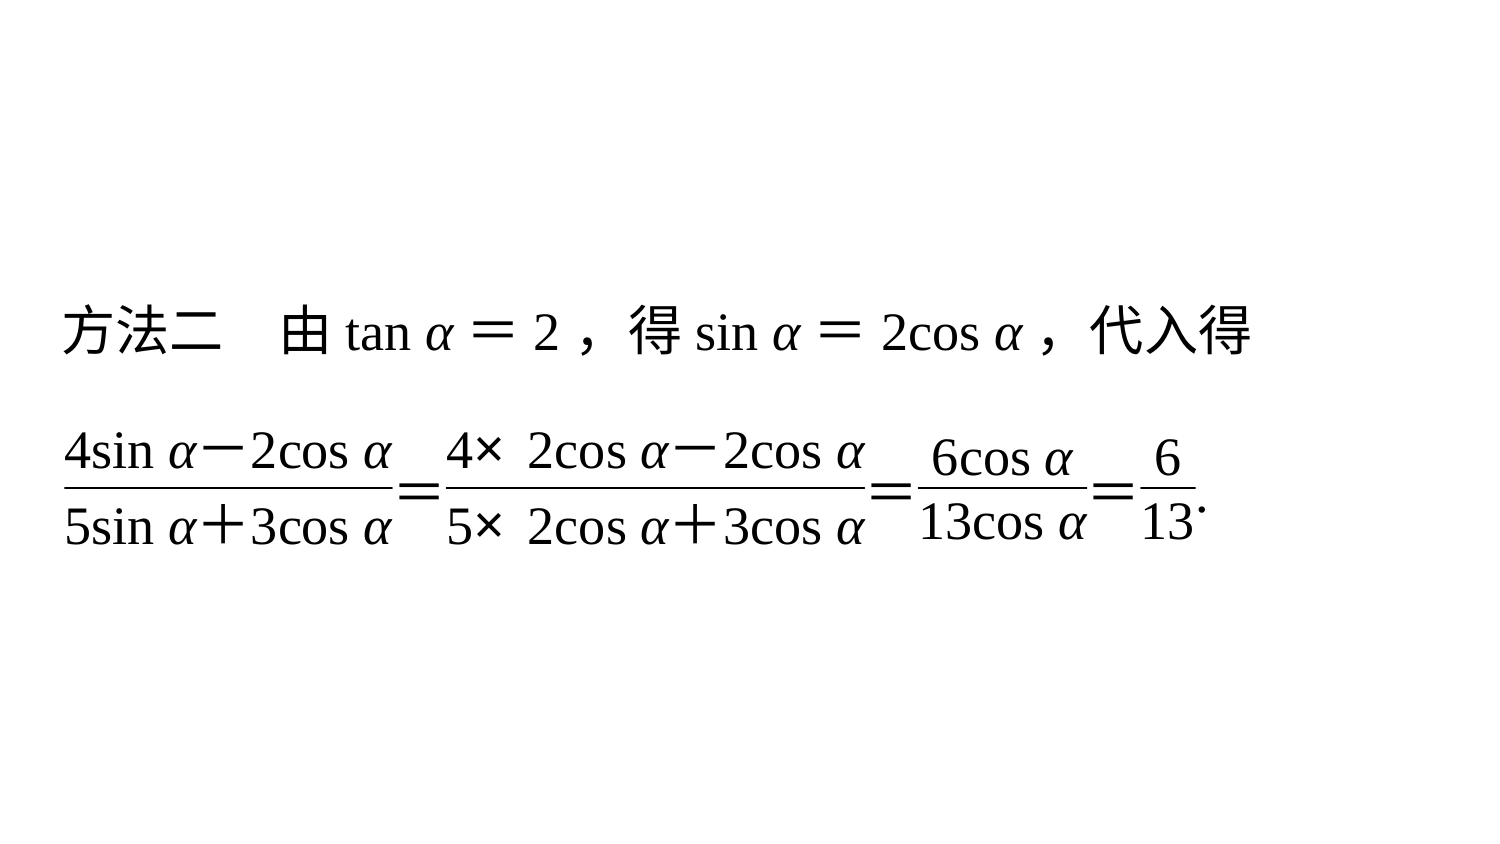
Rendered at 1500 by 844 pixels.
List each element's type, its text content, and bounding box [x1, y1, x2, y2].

text_box 方法二 由tan α＝2，得sin α＝2cos α，代入得 [46, 256, 1457, 369]
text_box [64, 411, 1394, 612]
